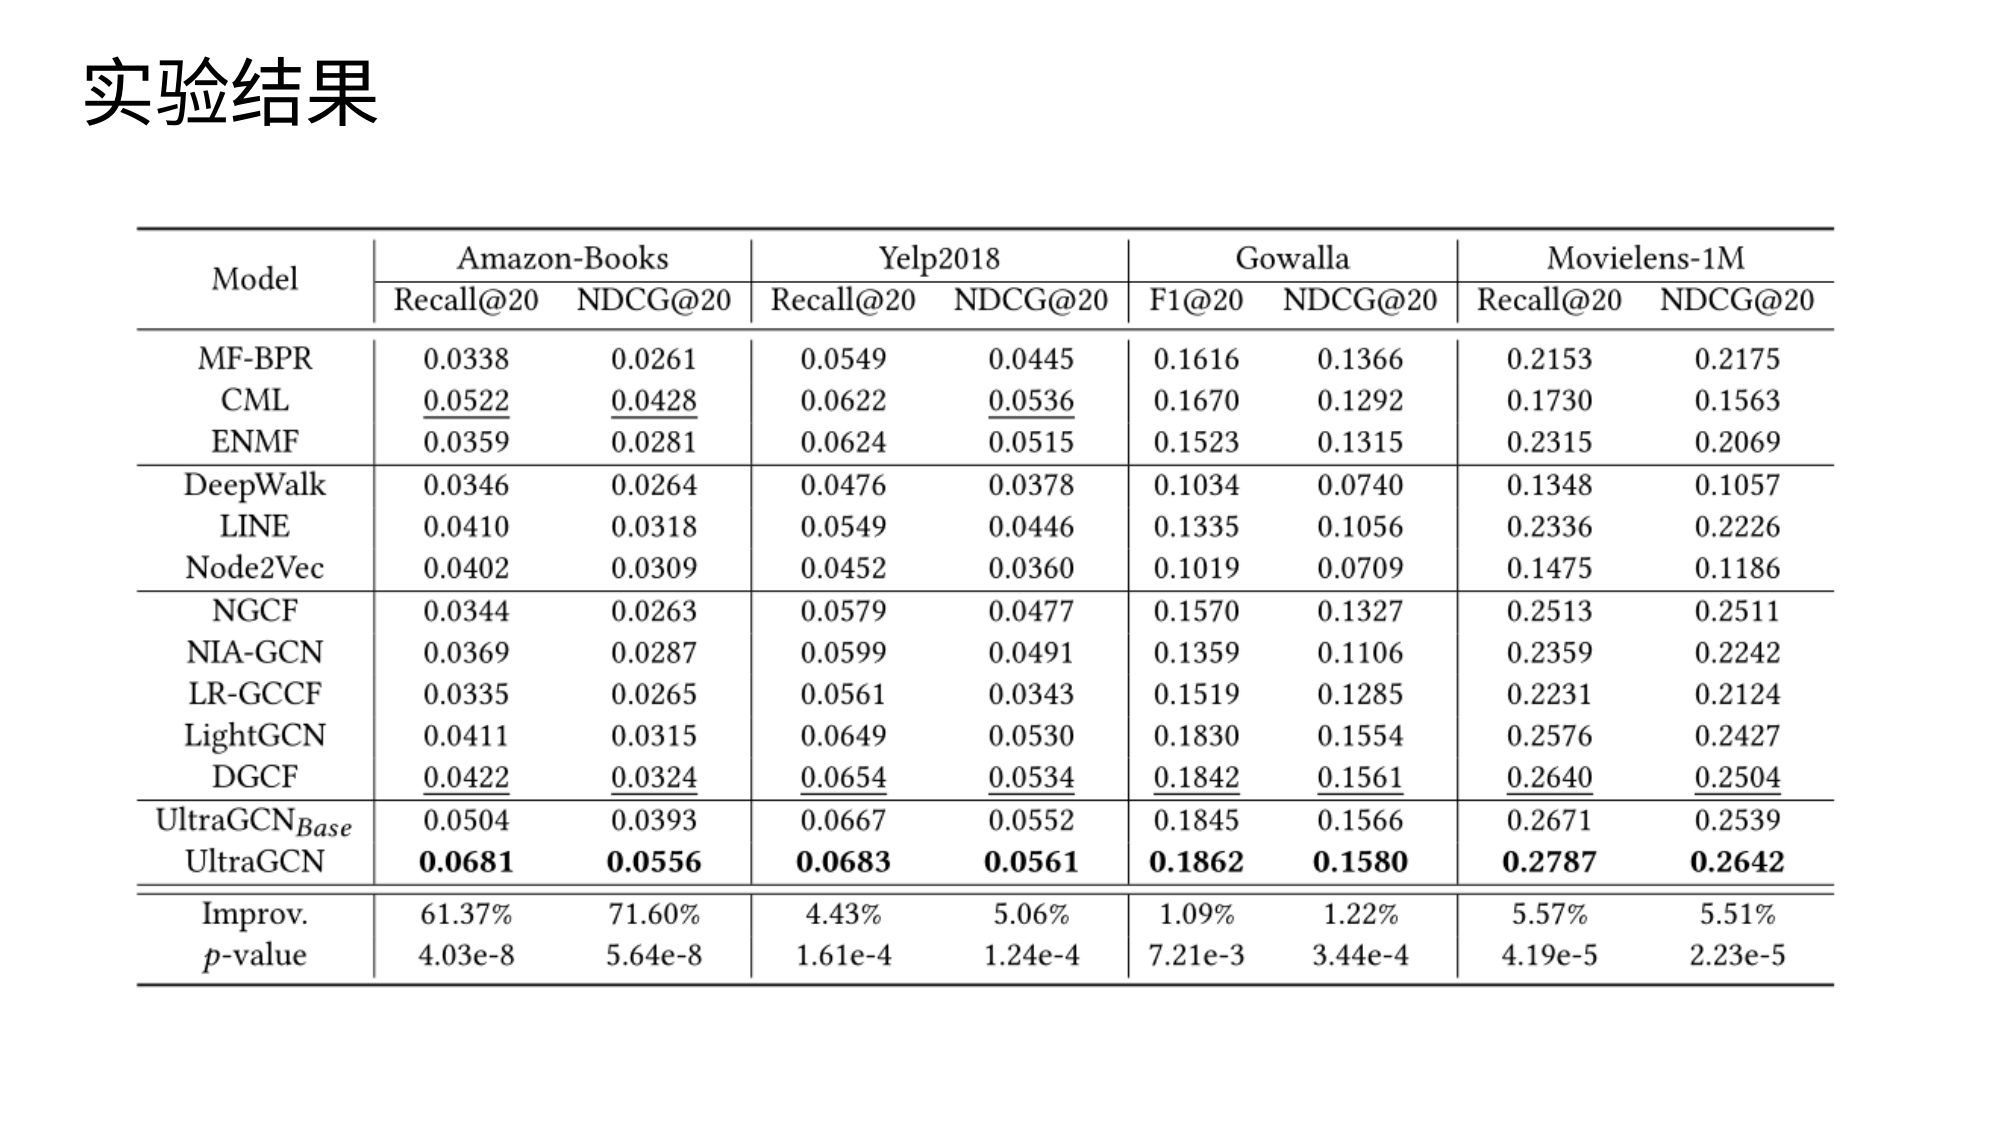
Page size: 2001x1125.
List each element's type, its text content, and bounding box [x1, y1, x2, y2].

picture [99, 186, 1901, 1018]
text_box 实验结果 [65, 37, 605, 143]
